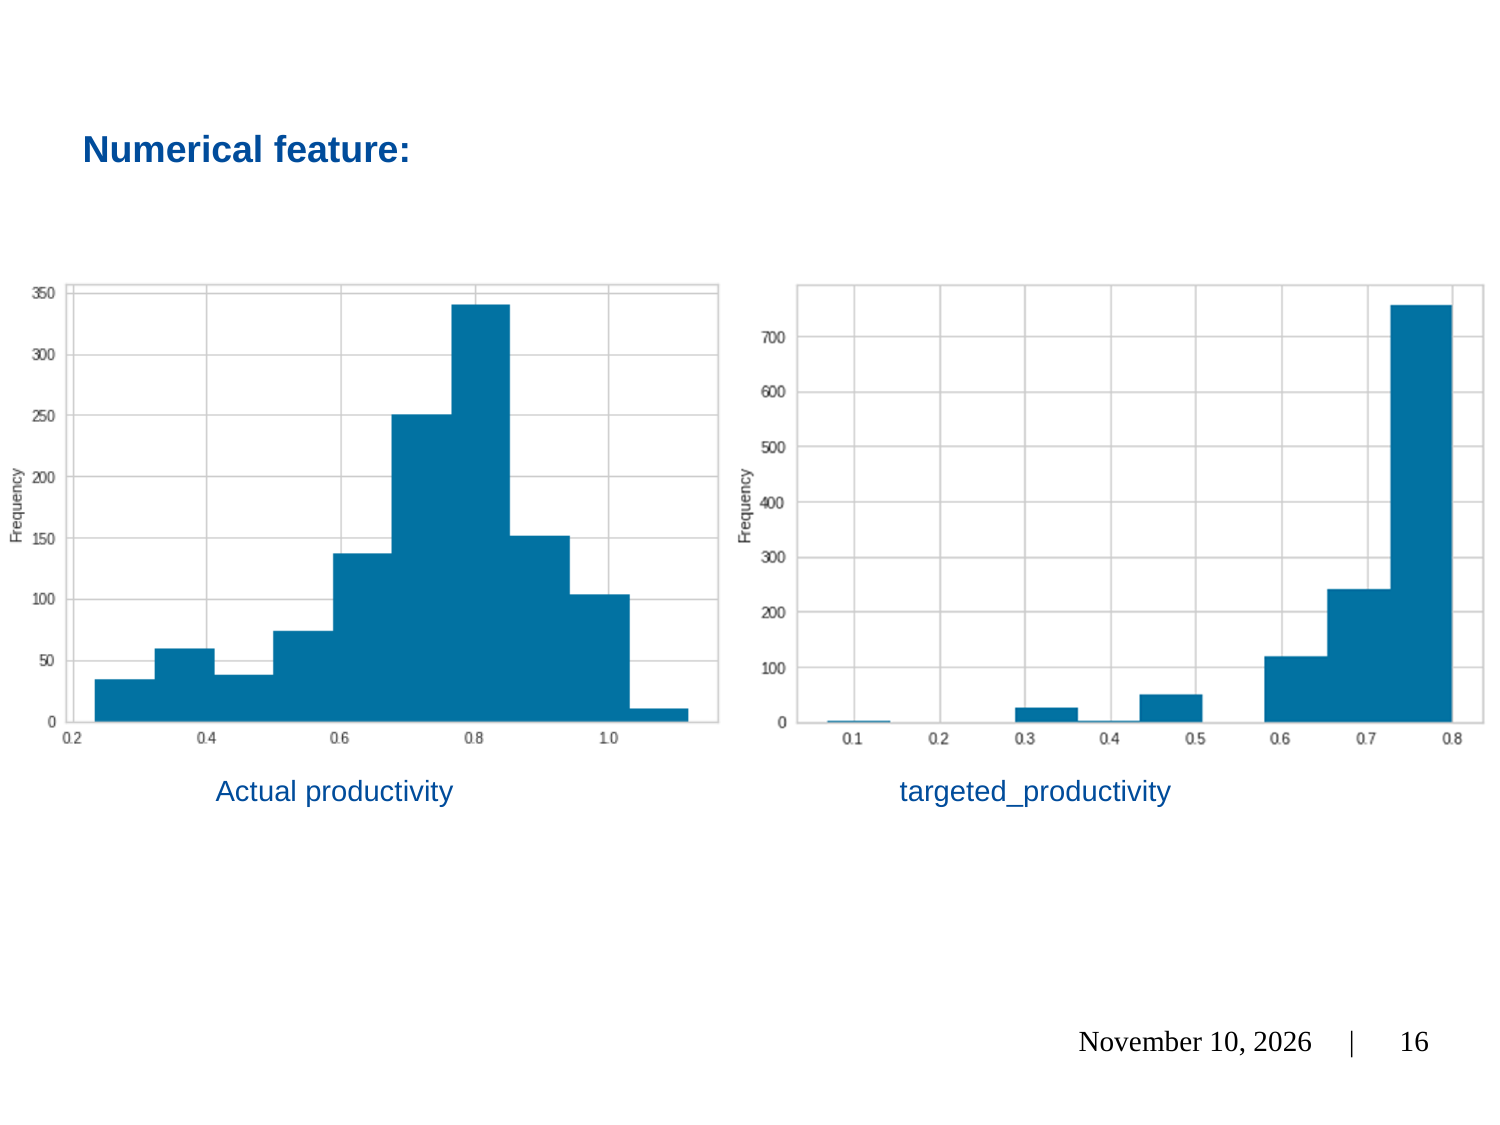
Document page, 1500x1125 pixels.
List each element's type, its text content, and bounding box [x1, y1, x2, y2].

picture [0, 274, 1493, 757]
text_box Actual productivity [200, 766, 469, 815]
text_box targeted_productivity [884, 766, 1335, 815]
text_box Numerical feature: [67, 117, 1288, 223]
slide_number 16 [1336, 1009, 1445, 1070]
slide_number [939, 1009, 1336, 1070]
